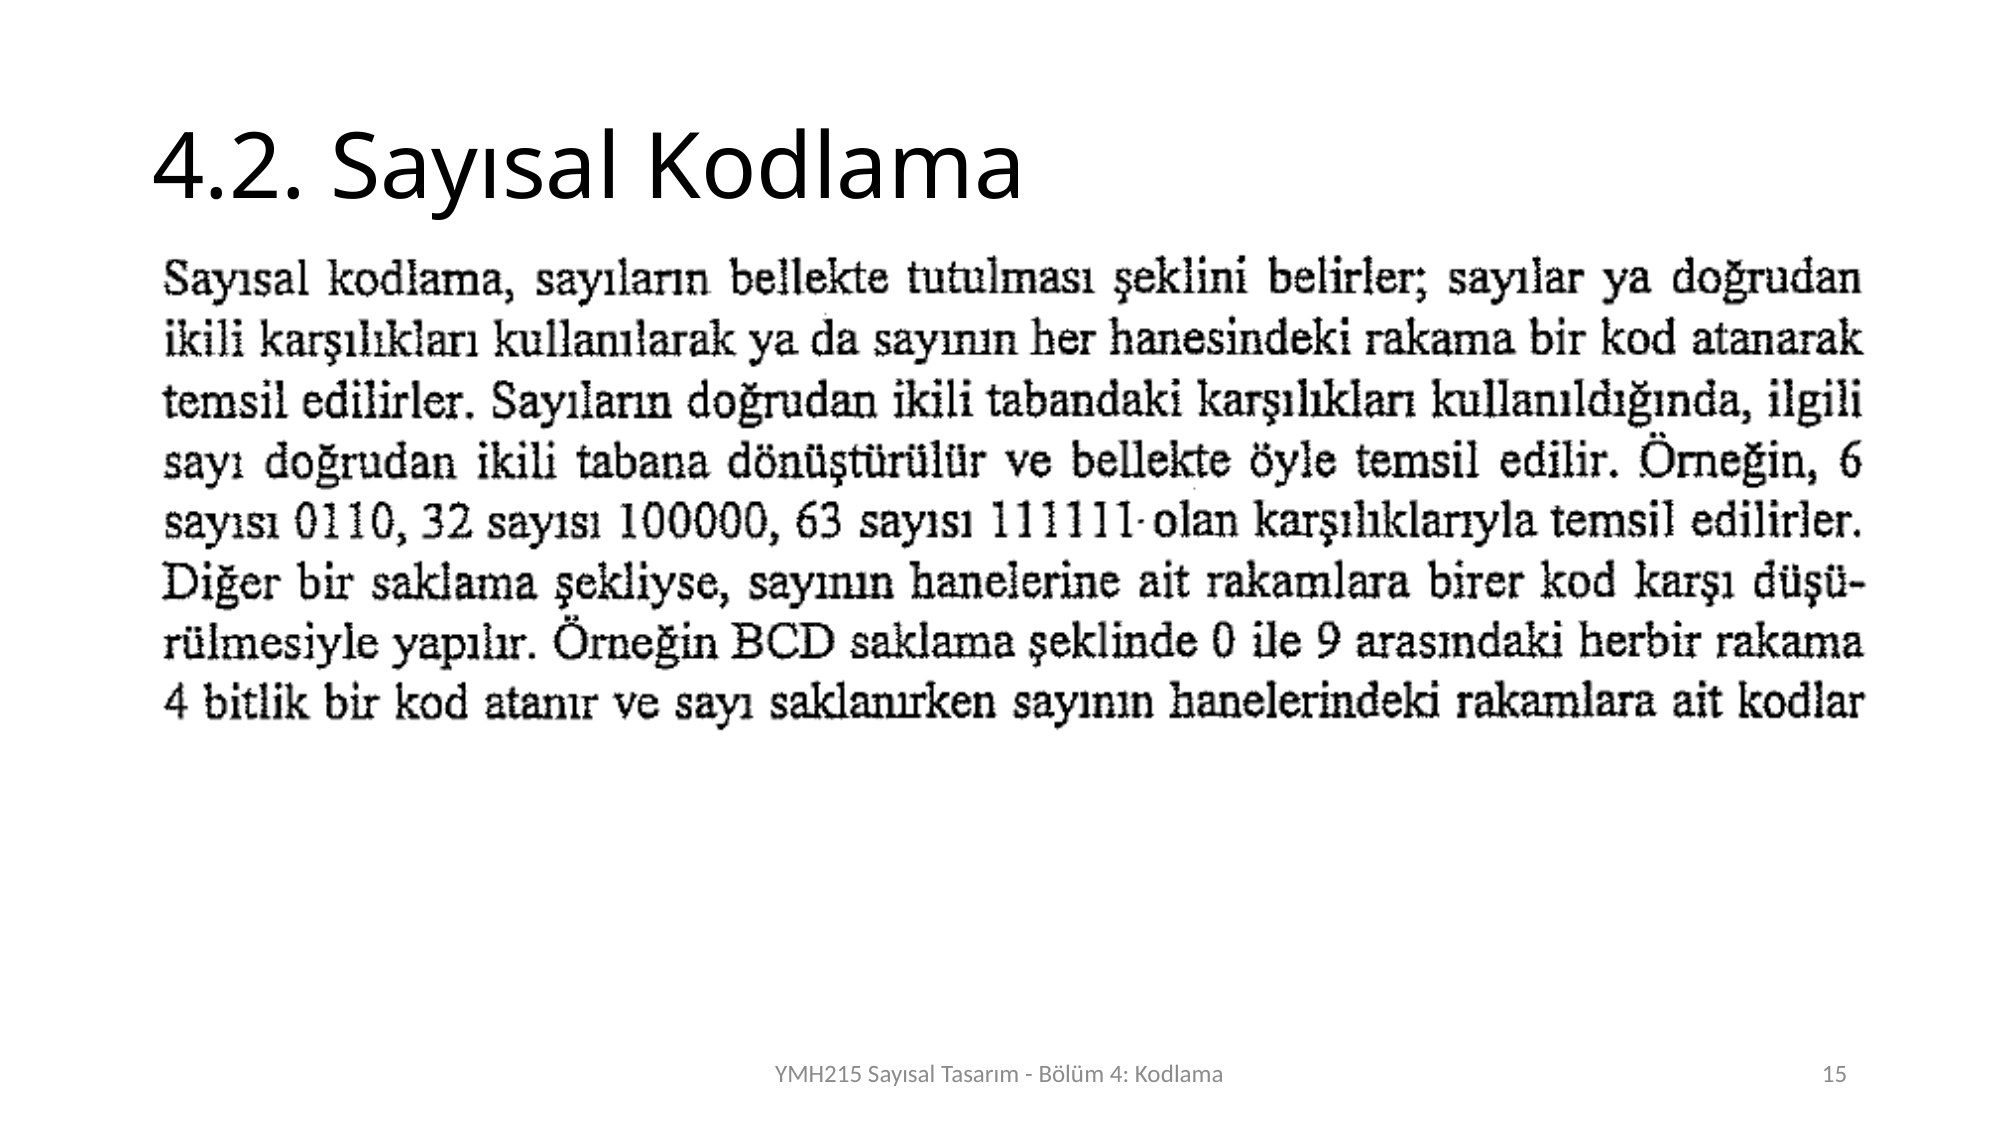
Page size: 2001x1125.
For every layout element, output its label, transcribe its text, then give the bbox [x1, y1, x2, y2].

slide_number 15 [1412, 1042, 1863, 1103]
title 4.2. Sayısal Kodlama [137, 59, 1863, 236]
picture [101, 236, 1904, 774]
footer YMH215 Sayısal Tasarım - Bölüm 4: Kodlama [662, 1042, 1338, 1103]
